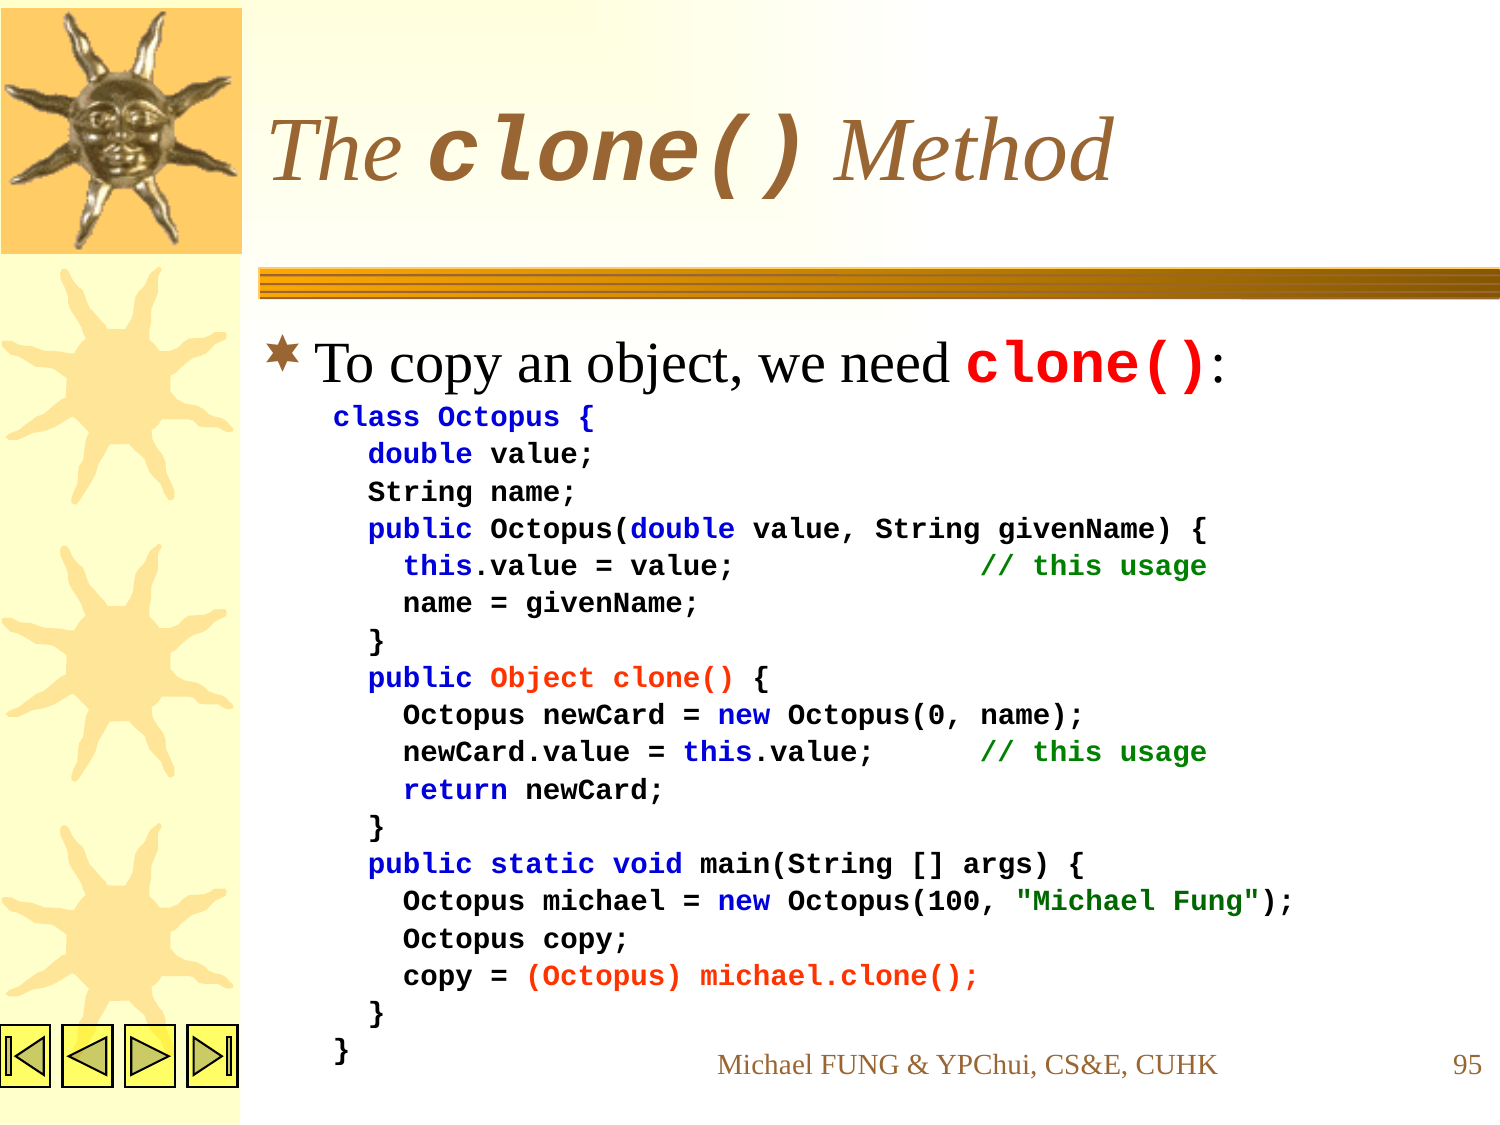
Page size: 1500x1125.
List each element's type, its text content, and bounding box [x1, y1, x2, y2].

slide_number 95 [1337, 1025, 1498, 1100]
title The clone() Method [250, 50, 1492, 238]
picture [1, 8, 242, 254]
footer Michael FUNG & YPChui, CS&E, CUHK [622, 1025, 1313, 1100]
list To copy an object, we need clone(): class Octopus { double value; String name; public Octopus(double value, String givenName) { this.value = value; // this usage name = givenName; } public Object clone() { Octopus newCard = new Octopus(0, name); newCard.value = this.value; // this usage return newCard; } public static void main(String [] args) { Octopus michael = new Octopus(100, "Michael Fung"); Octopus copy; copy = (Octopus) michael.clone(); } } [242, 324, 1494, 1000]
